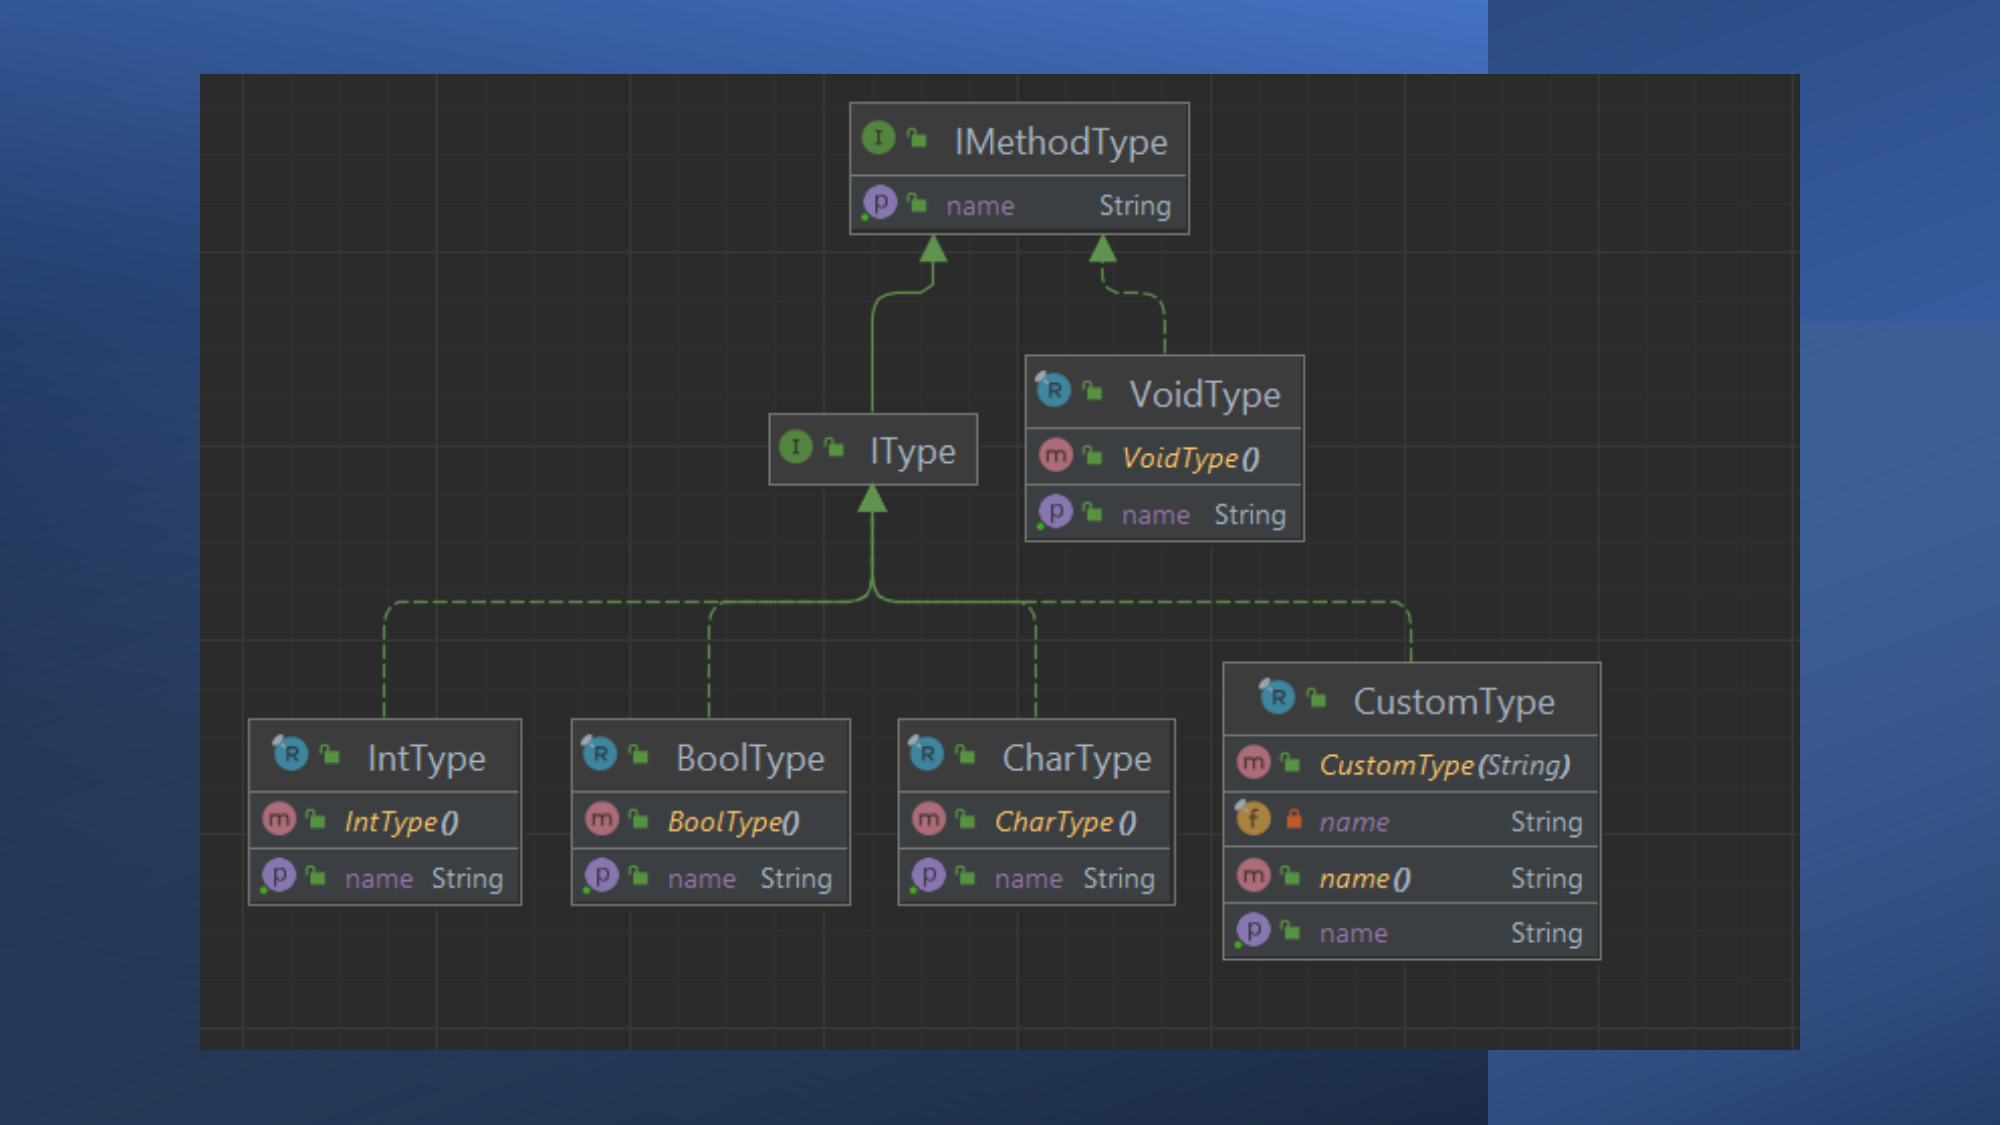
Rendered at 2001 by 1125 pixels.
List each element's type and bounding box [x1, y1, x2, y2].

picture [200, 74, 1800, 1050]
text_box [1489, 0, 2000, 321]
text_box [0, 0, 1489, 321]
text_box [0, 321, 2000, 1125]
